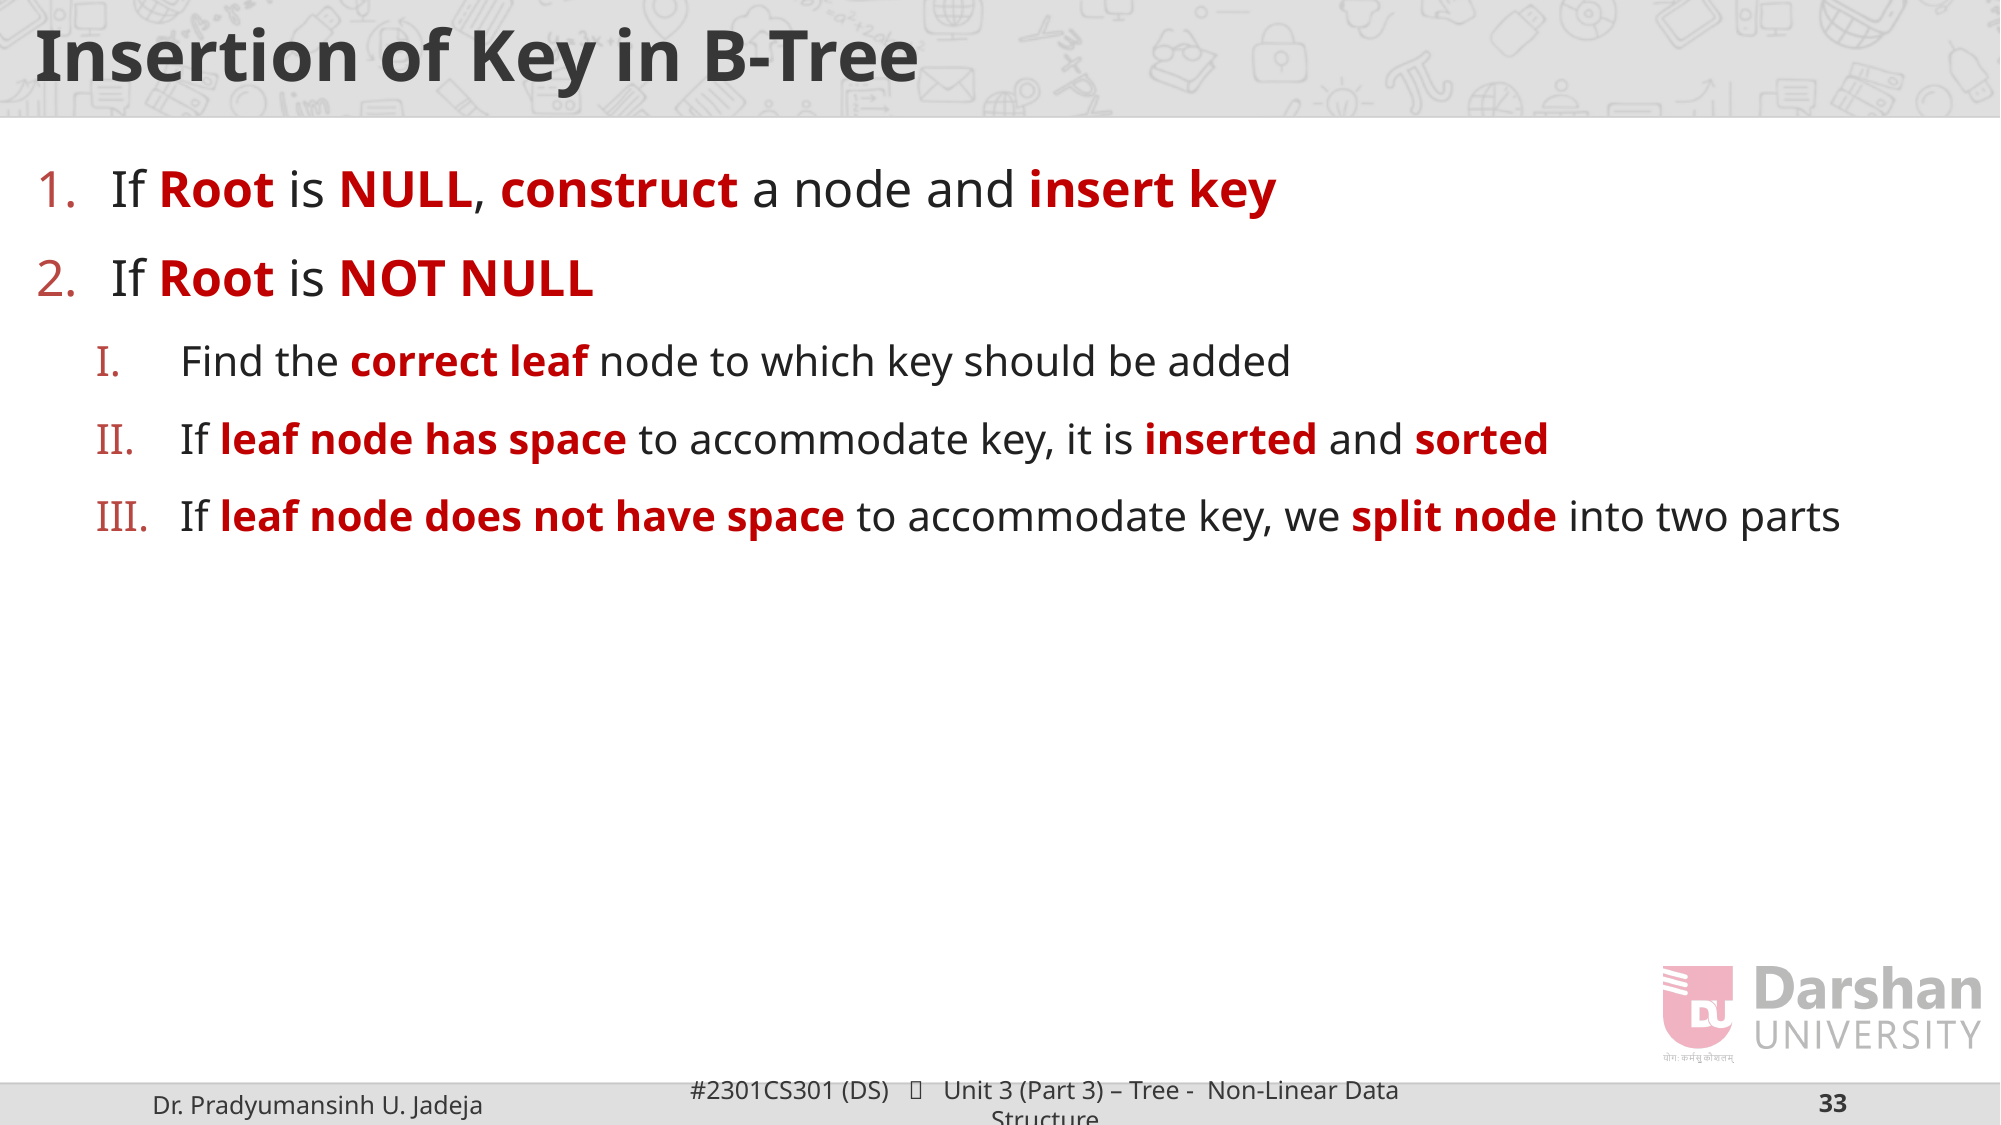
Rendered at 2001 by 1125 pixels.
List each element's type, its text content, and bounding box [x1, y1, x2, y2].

title Insertion of Key in B-Tree [0, 0, 2000, 117]
list If Root is NULL, construct a node and insert key If Root is NOT NULL Find the correct leaf node to which key should be added If leaf node has space to accommodate key, it is inserted and sorted If leaf node does not have space to accommodate key, we split node into two parts [21, 141, 1979, 1059]
text_box Left Rotation of Node 4 [1663, 966, 1981, 1063]
